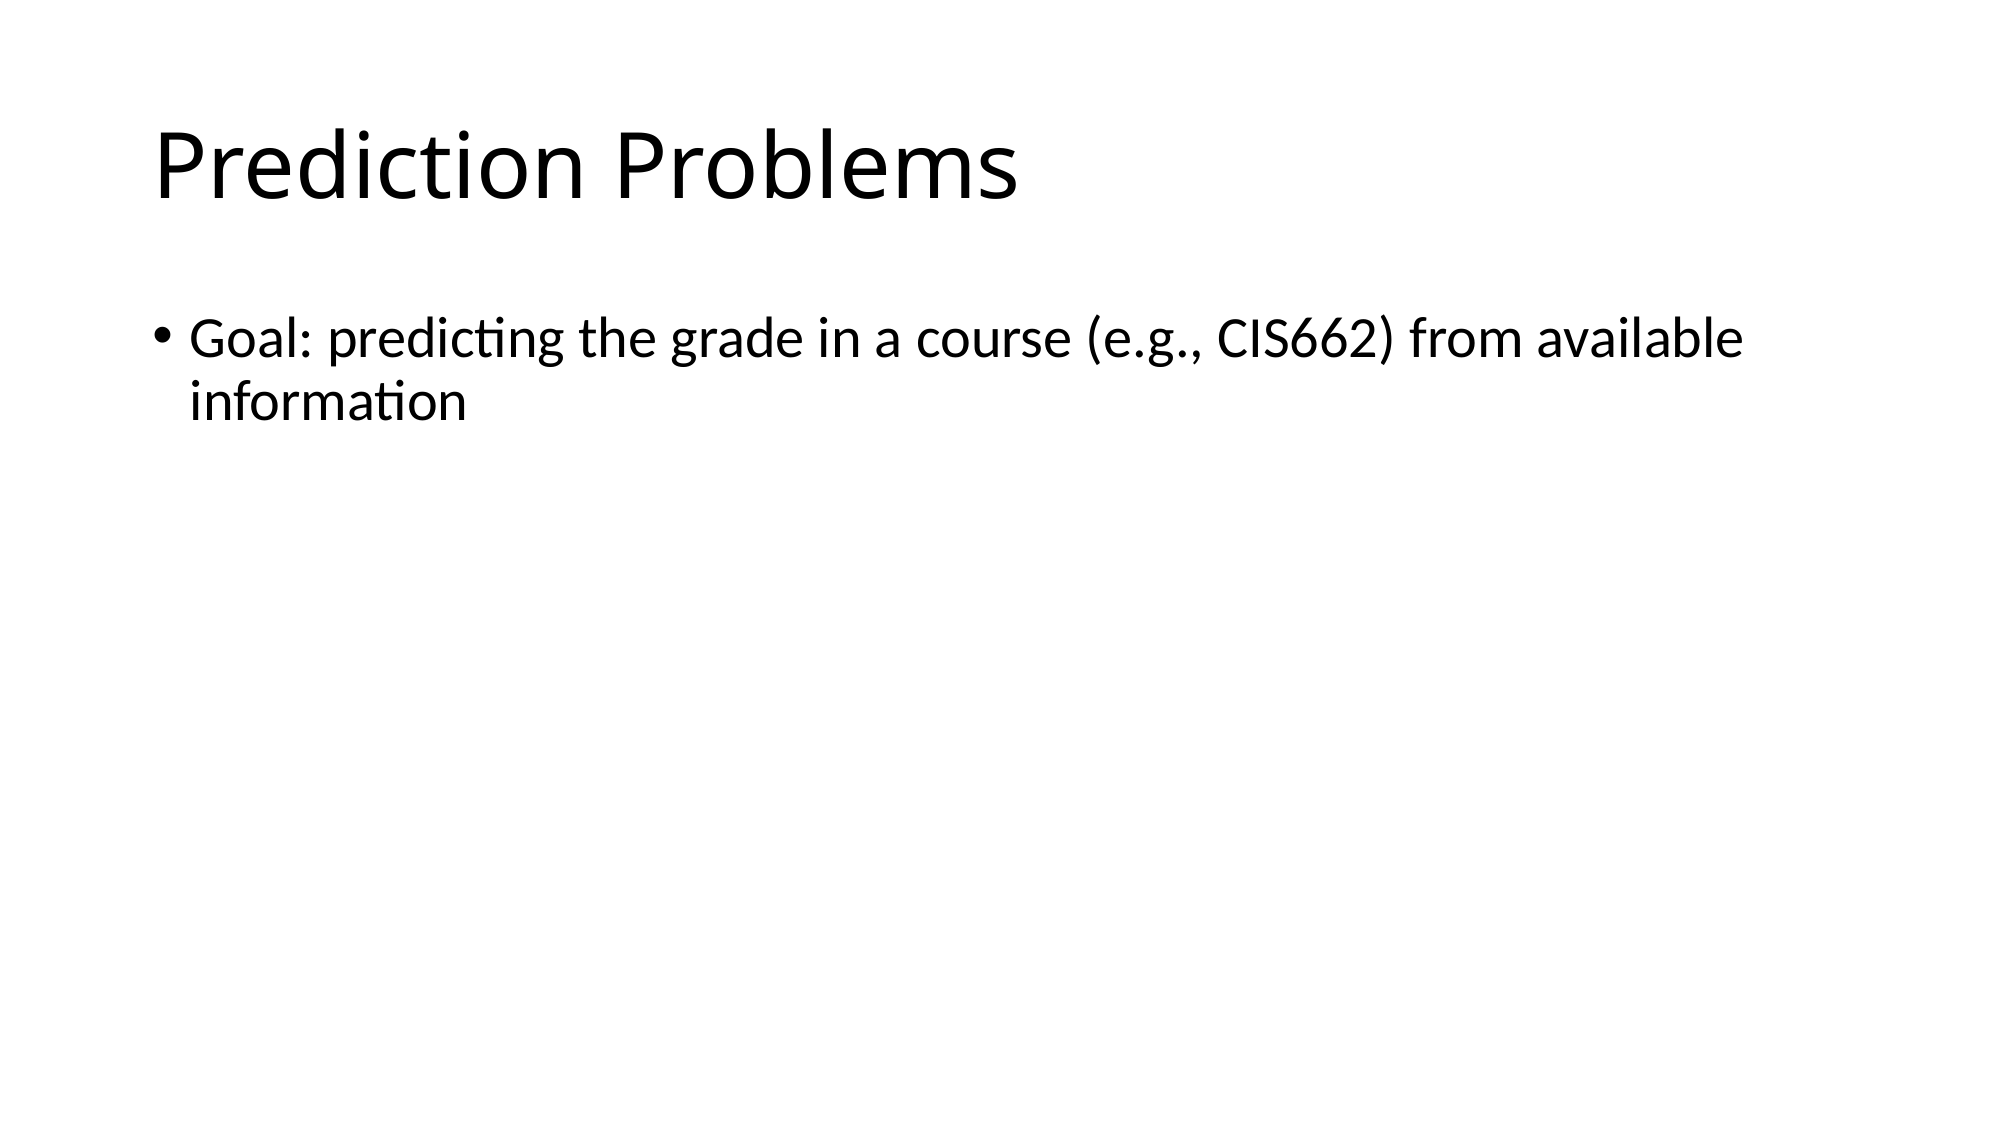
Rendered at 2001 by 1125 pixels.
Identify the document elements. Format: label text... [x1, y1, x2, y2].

title Prediction Problems [137, 59, 1863, 278]
list Goal: predicting the grade in a course (e.g., CIS662) from available information [137, 299, 1863, 1014]
